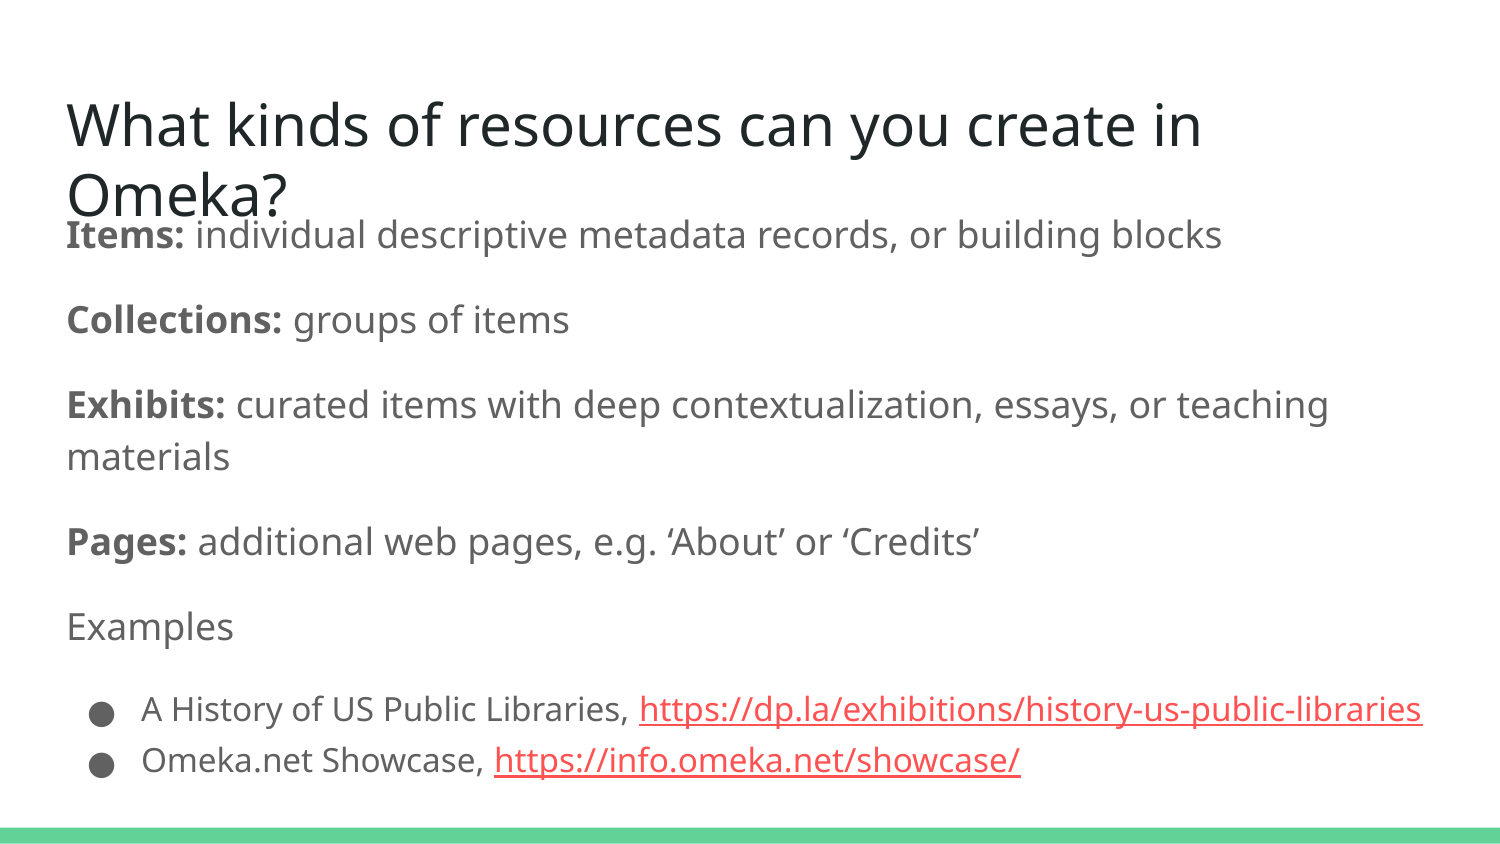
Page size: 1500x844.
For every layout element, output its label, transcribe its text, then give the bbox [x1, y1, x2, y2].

list Items: individual descriptive metadata records, or building blocks Collections: groups of items Exhibits: curated items with deep contextualization, essays, or teaching materials Pages: additional web pages, e.g. ‘About’ or ‘Credits’ Examples A History of US Public Libraries, https://dp.la/exhibitions/history-us-public-libraries Omeka.net Showcase, https://info.omeka.net/showcase/ [51, 189, 1449, 750]
title What kinds of resources can you create in Omeka? [51, 72, 1449, 167]
